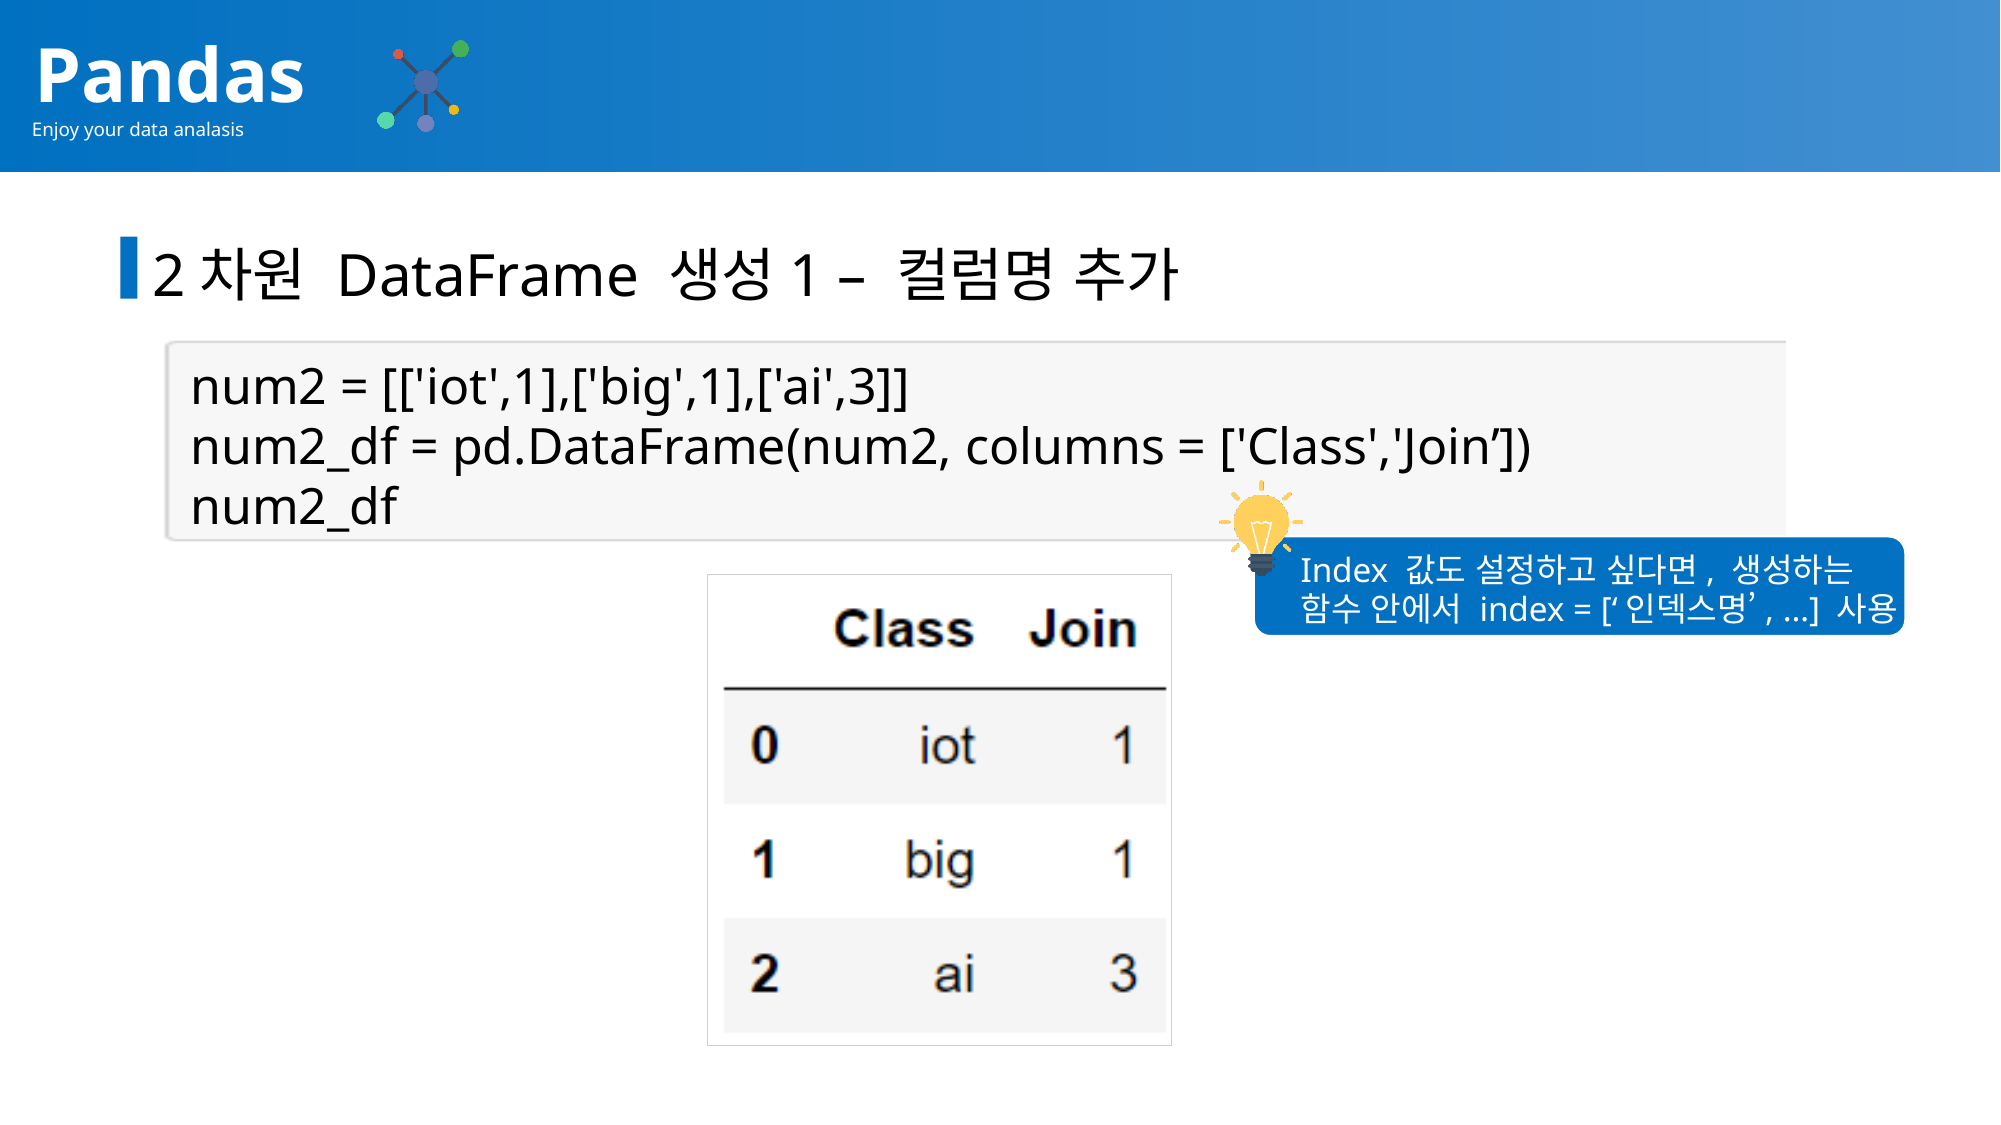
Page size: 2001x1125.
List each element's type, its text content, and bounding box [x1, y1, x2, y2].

picture [127, 336, 1786, 576]
text_box [119, 236, 138, 300]
picture [377, 40, 469, 132]
text_box 2차원 DataFrame 생성1 – 컬럼명 추가 [137, 230, 1760, 316]
text_box Pandas Enjoy your data analasis [0, 0, 2000, 173]
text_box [1253, 536, 1933, 638]
picture [707, 574, 1172, 1046]
